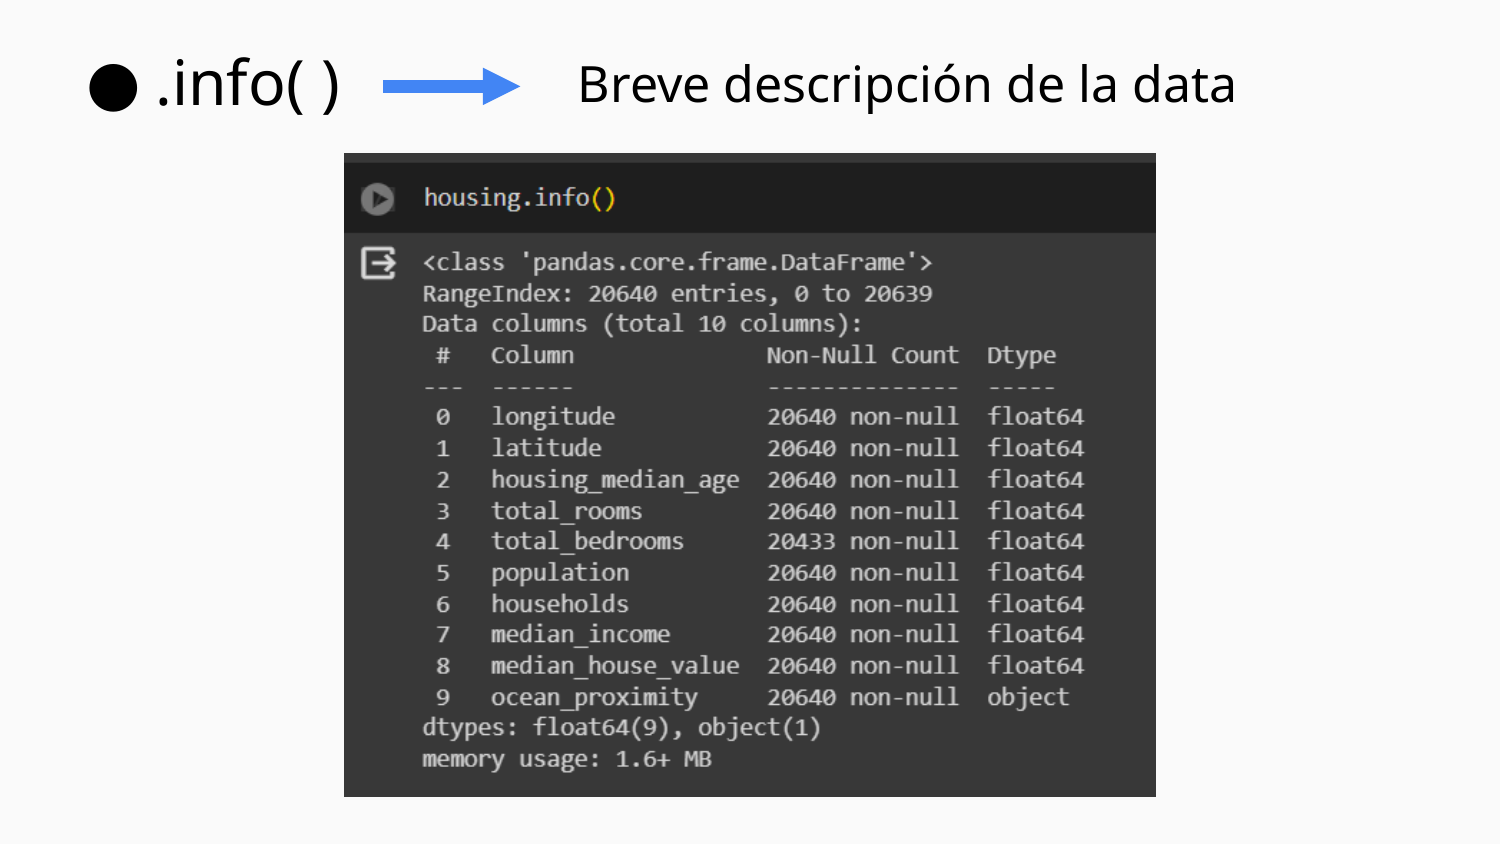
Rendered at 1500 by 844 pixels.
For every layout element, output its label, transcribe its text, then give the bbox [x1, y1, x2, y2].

text_box .info( ) [65, 28, 521, 163]
text_box Breve descripción de la data [562, 37, 1500, 121]
picture [344, 153, 1156, 797]
